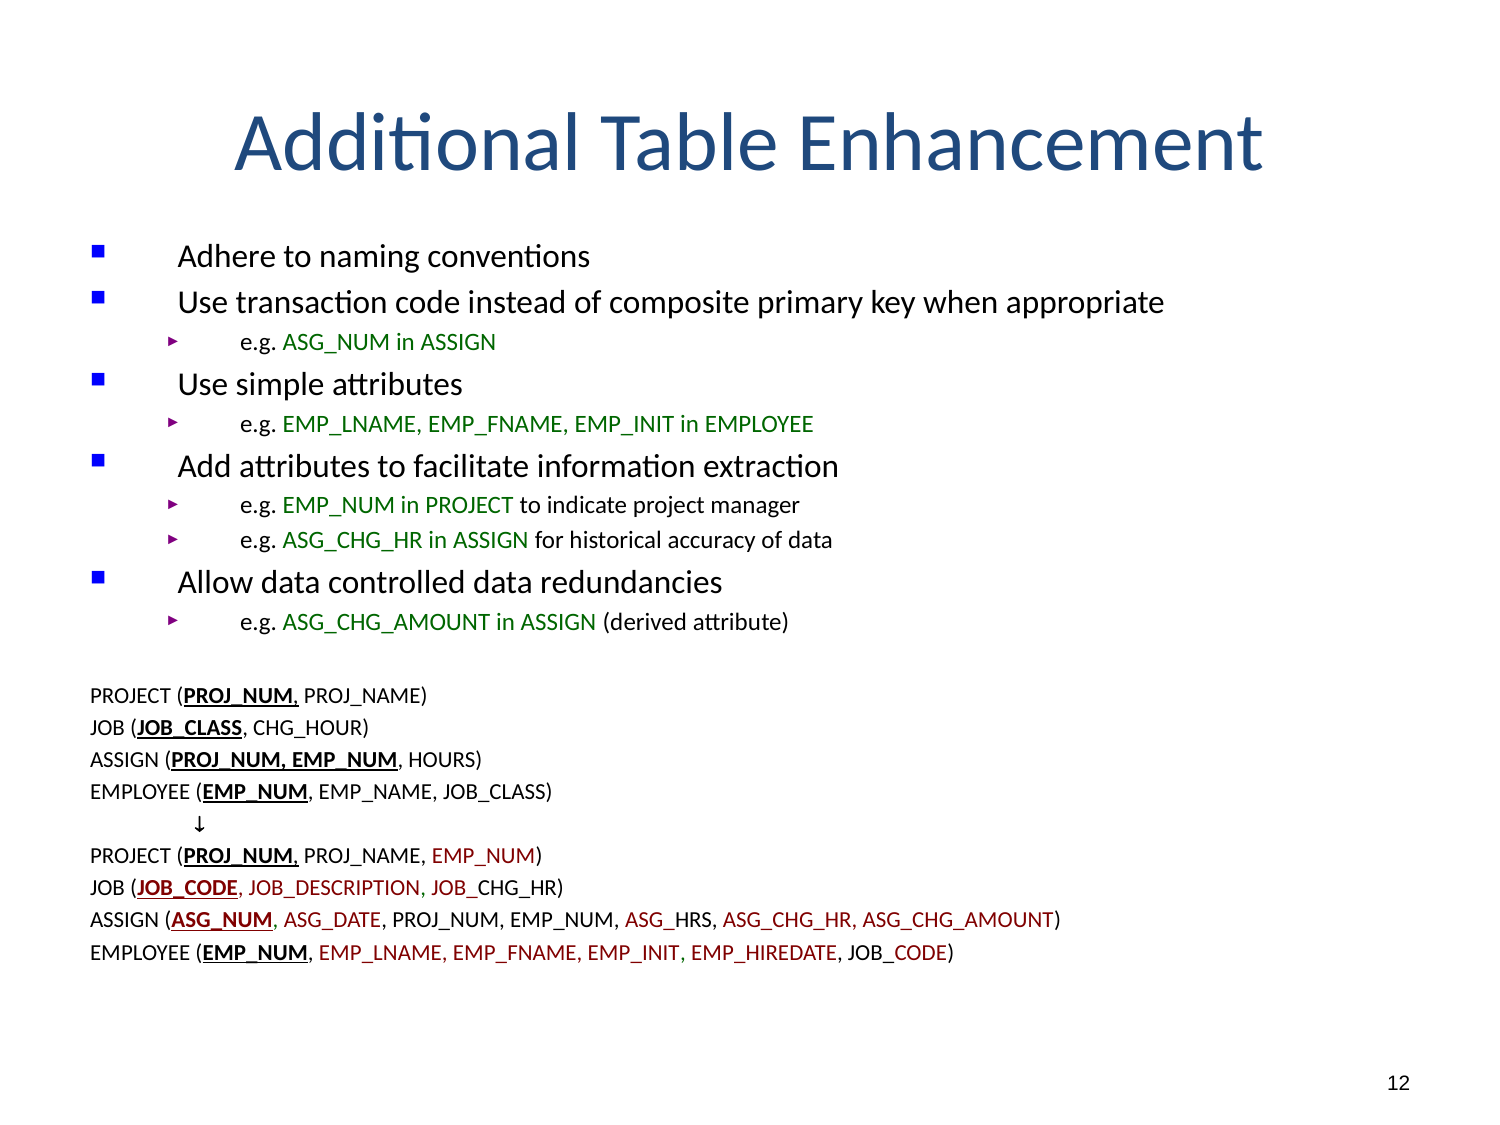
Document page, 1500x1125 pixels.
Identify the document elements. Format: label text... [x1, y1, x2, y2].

list Adhere to naming conventions Use transaction code instead of composite primary key when appropriate e.g. ASG_NUM in ASSIGN Use simple attributes e.g. EMP_LNAME, EMP_FNAME, EMP_INIT in EMPLOYEE Add attributes to facilitate information extraction e.g. EMP_NUM in PROJECT to indicate project manager e.g. ASG_CHG_HR in ASSIGN for historical accuracy of data Allow data controlled data redundancies e.g. ASG_CHG_AMOUNT in ASSIGN (derived attribute) PROJECT (PROJ_NUM, PROJ_NAME) JOB (JOB_CLASS, CHG_HOUR) ASSIGN (PROJ_NUM, EMP_NUM, HOURS) EMPLOYEE (EMP_NUM, EMP_NAME, JOB_CLASS)  PROJECT (PROJ_NUM, PROJ_NAME, EMP_NUM) JOB (JOB_CODE, JOB_DESCRIPTION, JOB_CHG_HR) ASSIGN (ASG_NUM, ASG_DATE, PROJ_NUM, EMP_NUM, ASG_HRS, ASG_CHG_HR, ASG_CHG_AMOUNT) EMPLOYEE (EMP_NUM, EMP_LNAME, EMP_FNAME, EMP_INIT, EMP_HIREDATE, JOB_CODE) [75, 226, 1427, 1048]
title Additional Table Enhancement [74, 62, 1426, 213]
slide_number 12 [1362, 1062, 1426, 1103]
